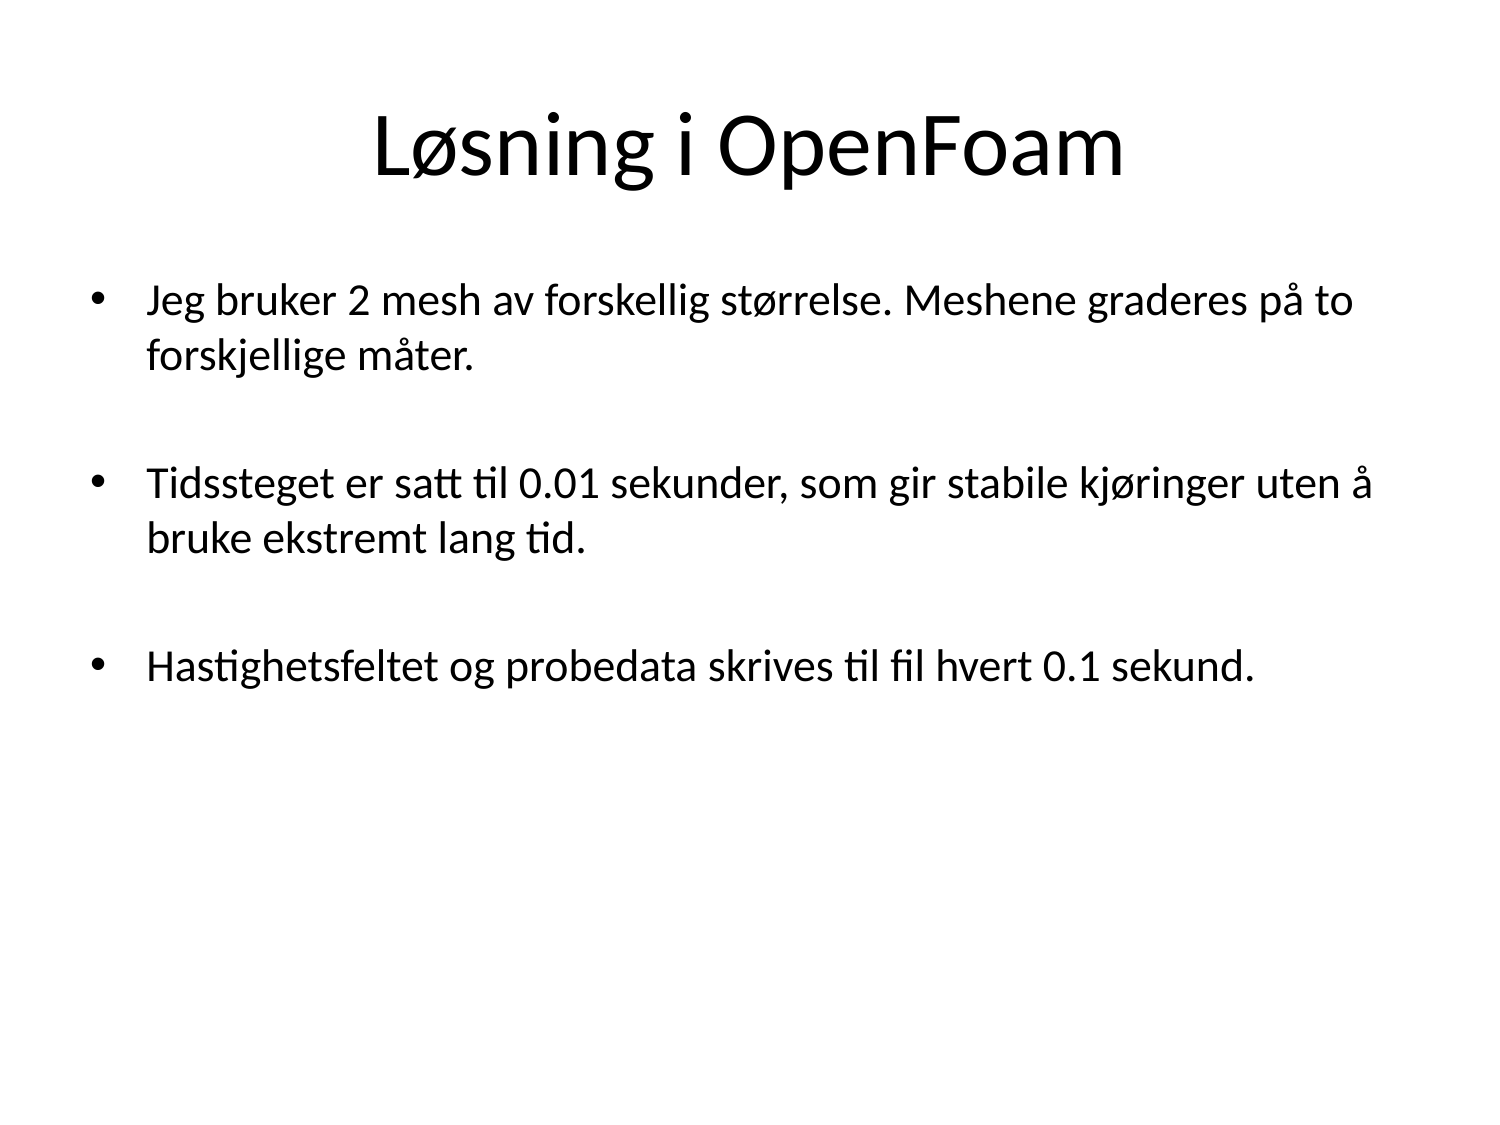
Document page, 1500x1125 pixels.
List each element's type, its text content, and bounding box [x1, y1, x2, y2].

title Løsning i OpenFoam [75, 45, 1425, 233]
list Jeg bruker 2 mesh av forskellig størrelse. Meshene graderes på to forskjellige måter. Tidssteget er satt til 0.01 sekunder, som gir stabile kjøringer uten å bruke ekstremt lang tid. Hastighetsfeltet og probedata skrives til fil hvert 0.1 sekund. [75, 262, 1425, 1005]
